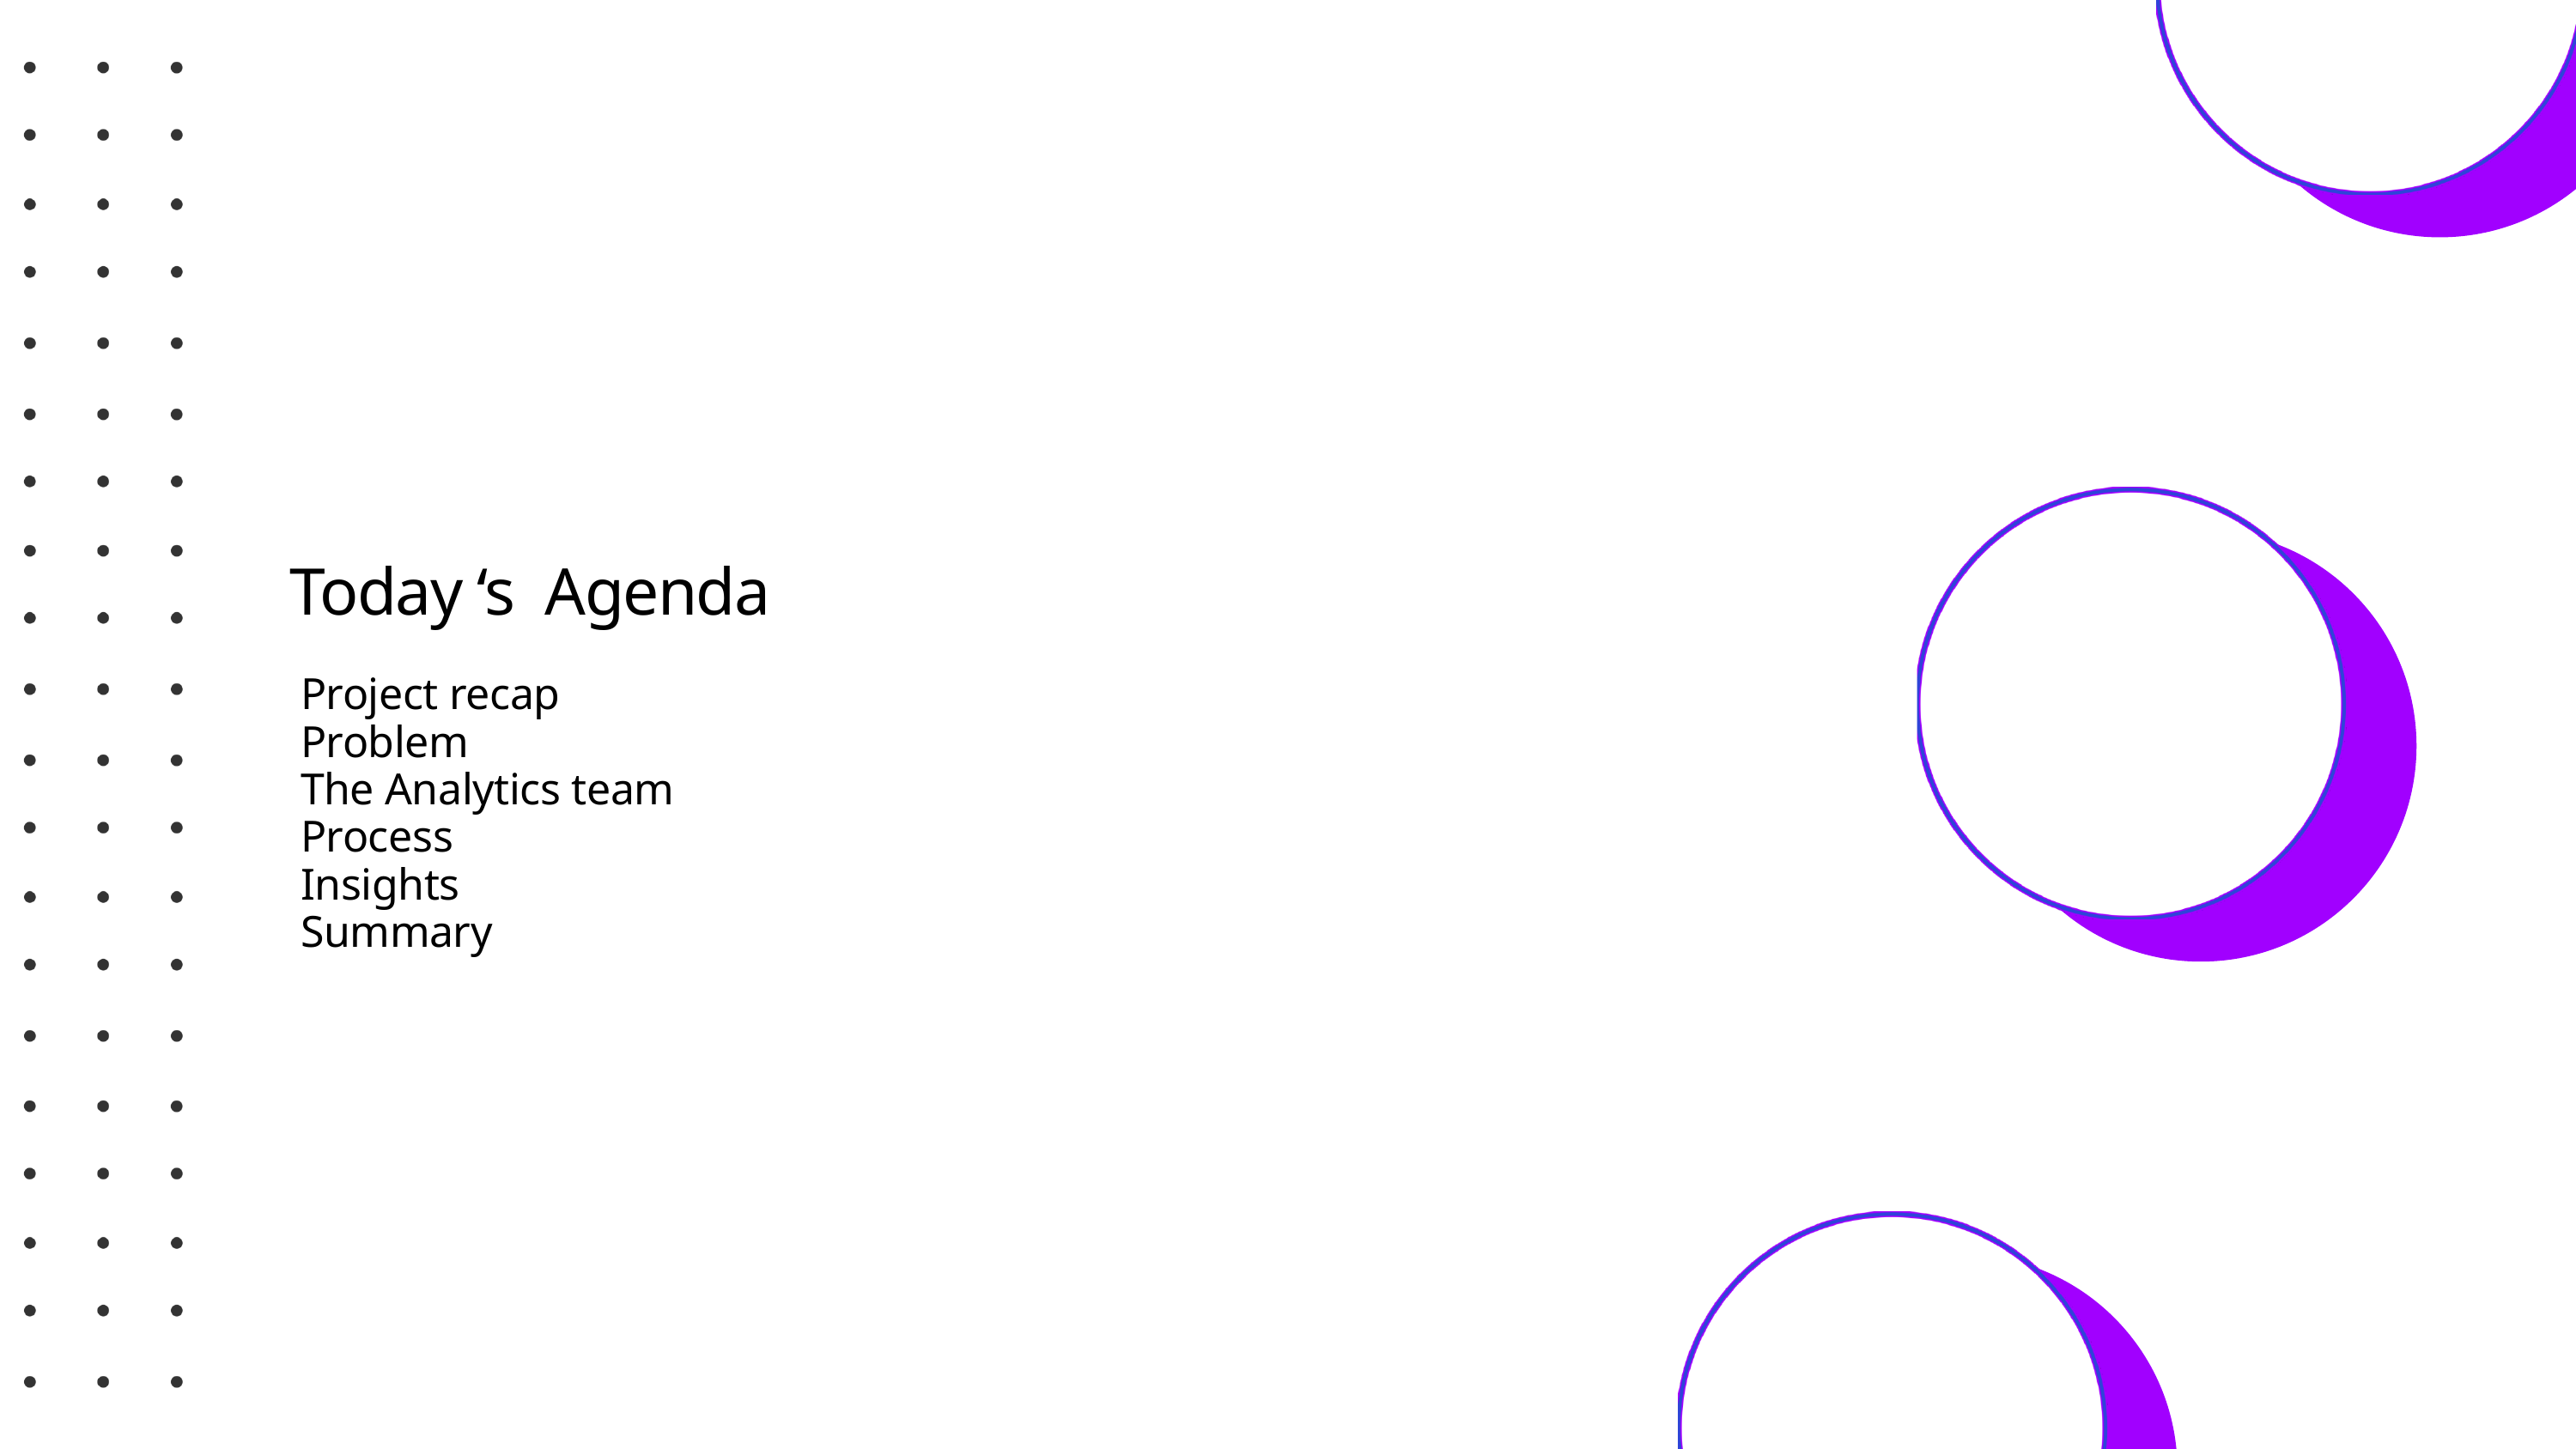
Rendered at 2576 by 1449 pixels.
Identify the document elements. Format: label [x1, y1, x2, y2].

text_box [289, 455, 1523, 964]
text_box [0, 57, 187, 1392]
text_box [1917, 487, 2417, 962]
text_box [2155, 0, 2576, 238]
text_box [1677, 1210, 2178, 1449]
